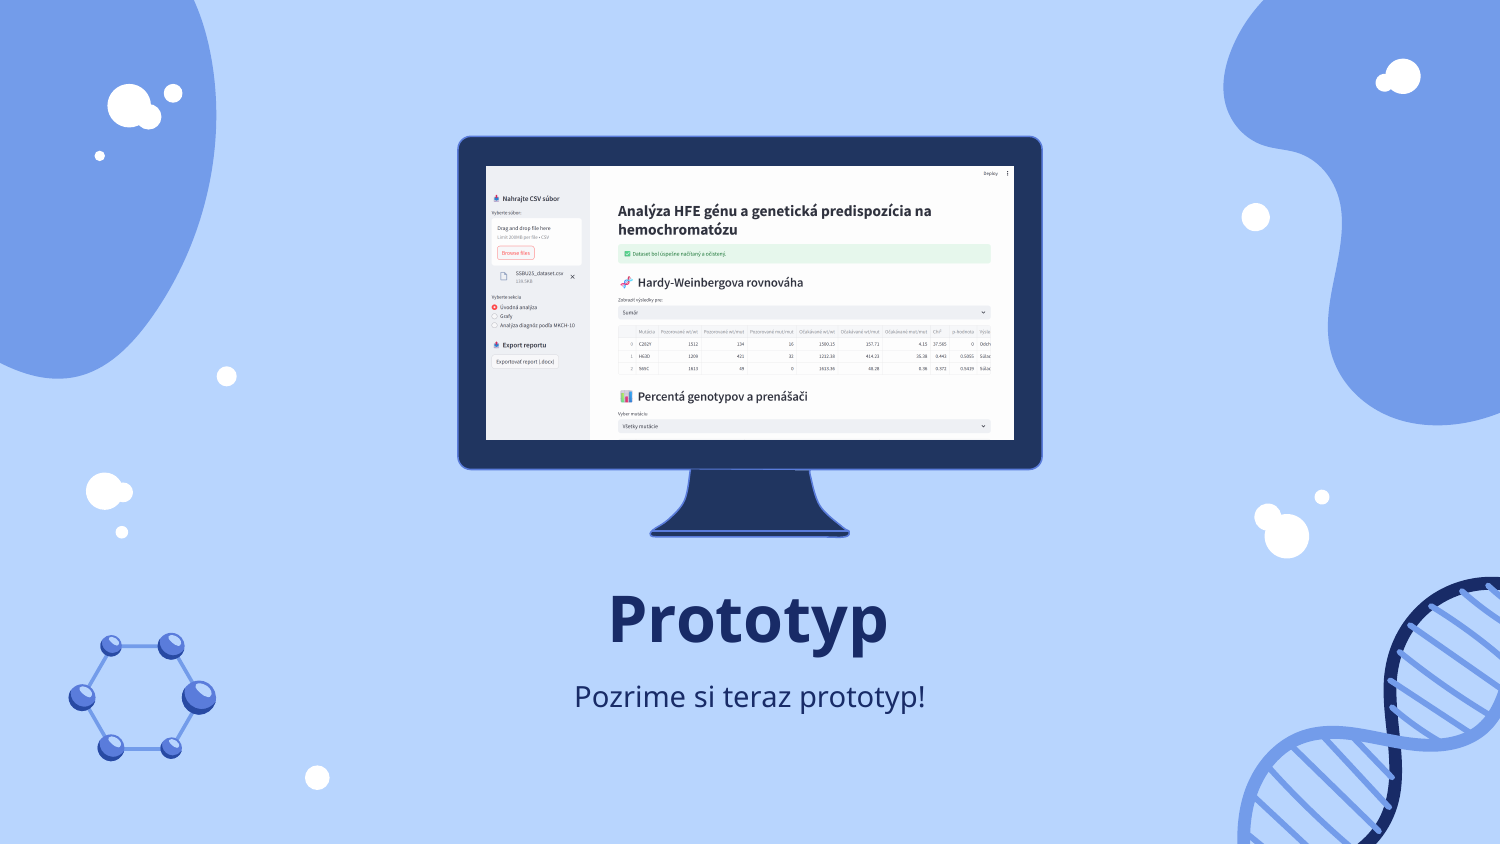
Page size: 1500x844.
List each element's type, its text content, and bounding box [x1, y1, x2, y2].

title Prototyp [528, 570, 969, 663]
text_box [66, 632, 218, 762]
text_box [216, 366, 237, 387]
text_box [1264, 514, 1310, 559]
picture [485, 166, 1014, 440]
text_box [1254, 503, 1282, 531]
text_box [457, 136, 1043, 538]
subtitle Pozrime si teraz prototyp! [378, 663, 1122, 756]
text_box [1189, 602, 1500, 844]
text_box [1241, 203, 1270, 232]
text_box [1314, 489, 1330, 505]
